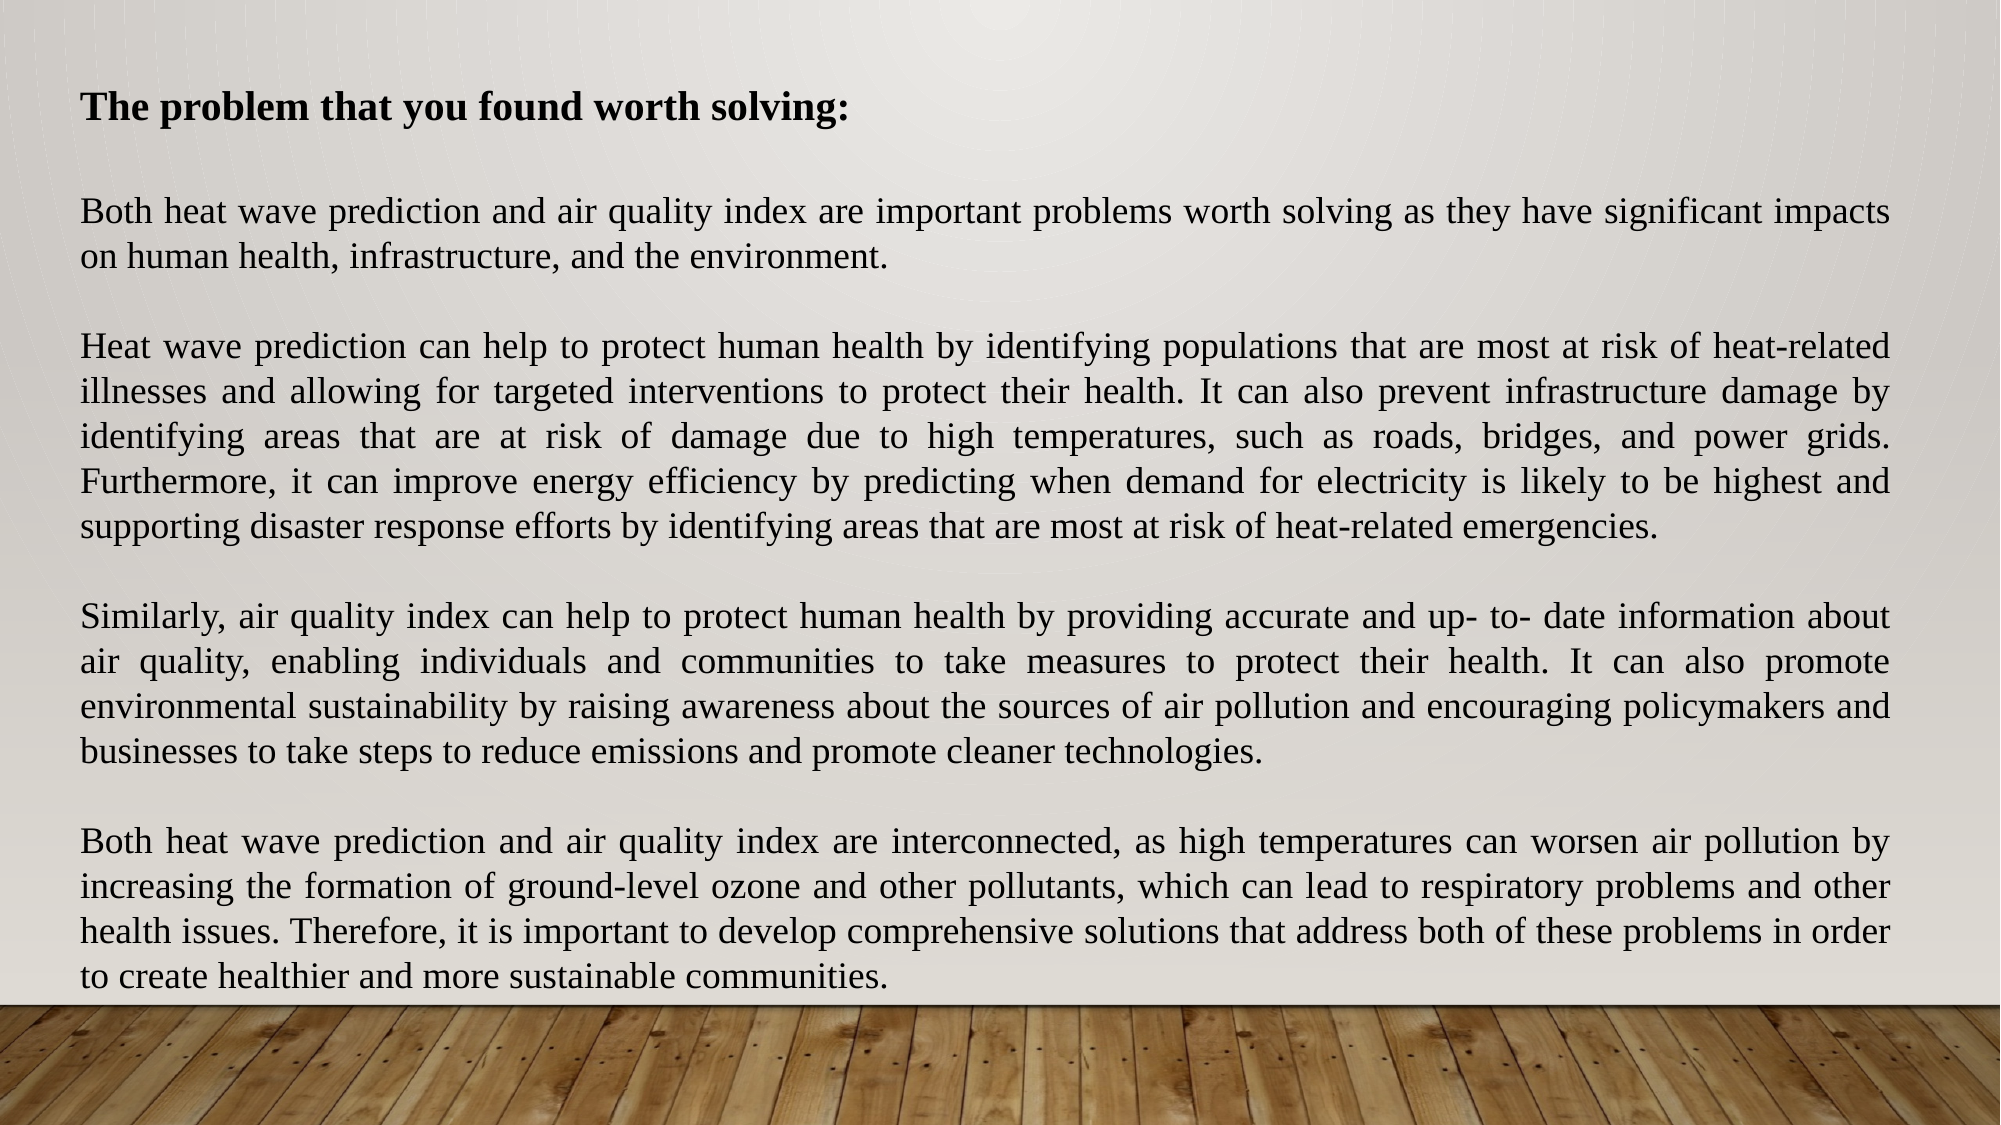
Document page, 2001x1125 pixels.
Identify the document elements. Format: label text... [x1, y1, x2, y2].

picture [0, 1005, 2000, 1125]
text_box Both heat wave prediction and air quality index are important problems worth solving as they have significant impacts on human health, infrastructure, and the environment. Heat wave prediction can help to protect human health by identifying populations that are most at risk of heat-related illnesses and allowing for targeted interventions to protect their health. It can also prevent infrastructure damage by identifying areas that are at risk of damage due to high temperatures, such as roads, bridges, and power grids. Furthermore, it can improve energy efficiency by predicting when demand for electricity is likely to be highest and supporting disaster response efforts by identifying areas that are most at risk of heat-related emergencies. Similarly, air quality index can help to protect human health by providing accurate and up- to- date information about air quality, enabling individuals and communities to take measures to protect their health. It can also promote environmental sustainability by raising awareness about the sources of air pollution and encouraging policymakers and businesses to take steps to reduce emissions and promote cleaner technologies. Both heat wave prediction and air quality index are interconnected, as high temperatures can worsen air pollution by increasing the formation of ground-level ozone and other pollutants, which can lead to respiratory problems and other health issues. Therefore, it is important to develop comprehensive solutions that address both of these problems in order to create healthier and more sustainable communities. [64, 178, 1909, 1049]
text_box The problem that you found worth solving: [64, 71, 1400, 137]
